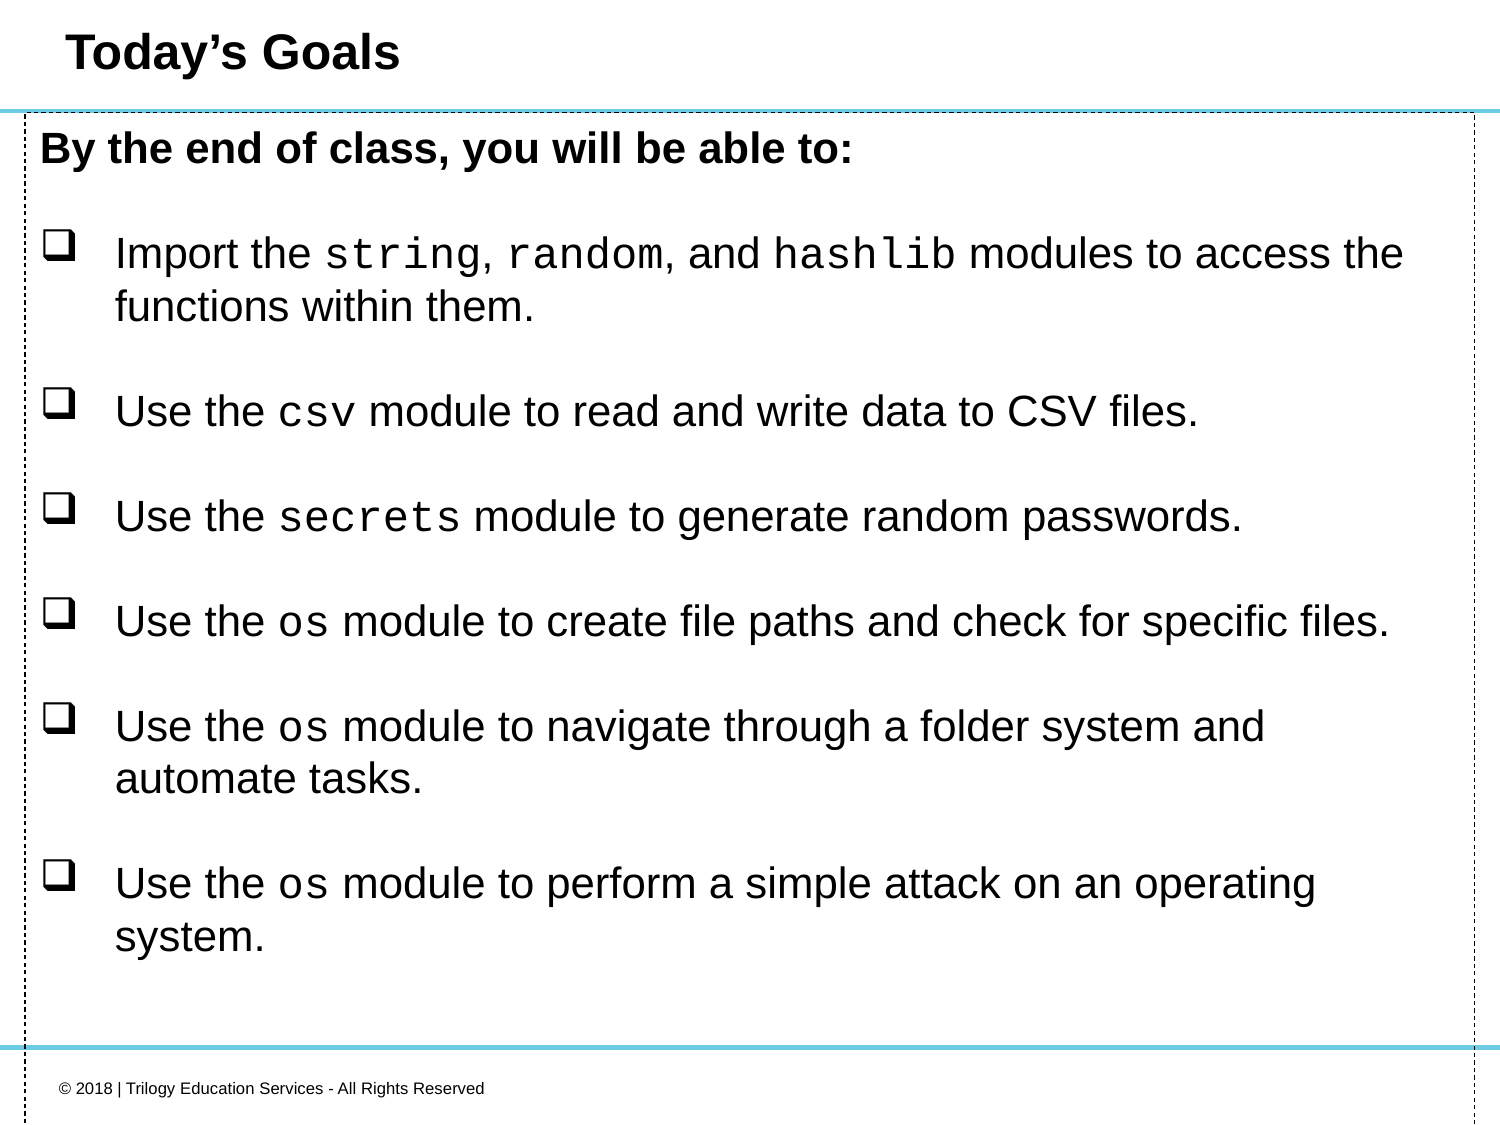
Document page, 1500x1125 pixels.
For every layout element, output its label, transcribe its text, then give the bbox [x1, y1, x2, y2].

text_box By the end of class, you will be able to: Import the string, random, and hashlib modules to access the functions within them. Use the csv module to read and write data to CSV files. Use the secrets module to generate random passwords. Use the os module to create file paths and check for specific files. Use the os module to navigate through a folder system and automate tasks. Use the os module to perform a simple attack on an operating system. [24, 112, 1475, 1125]
title Today’s Goals [50, 0, 948, 108]
